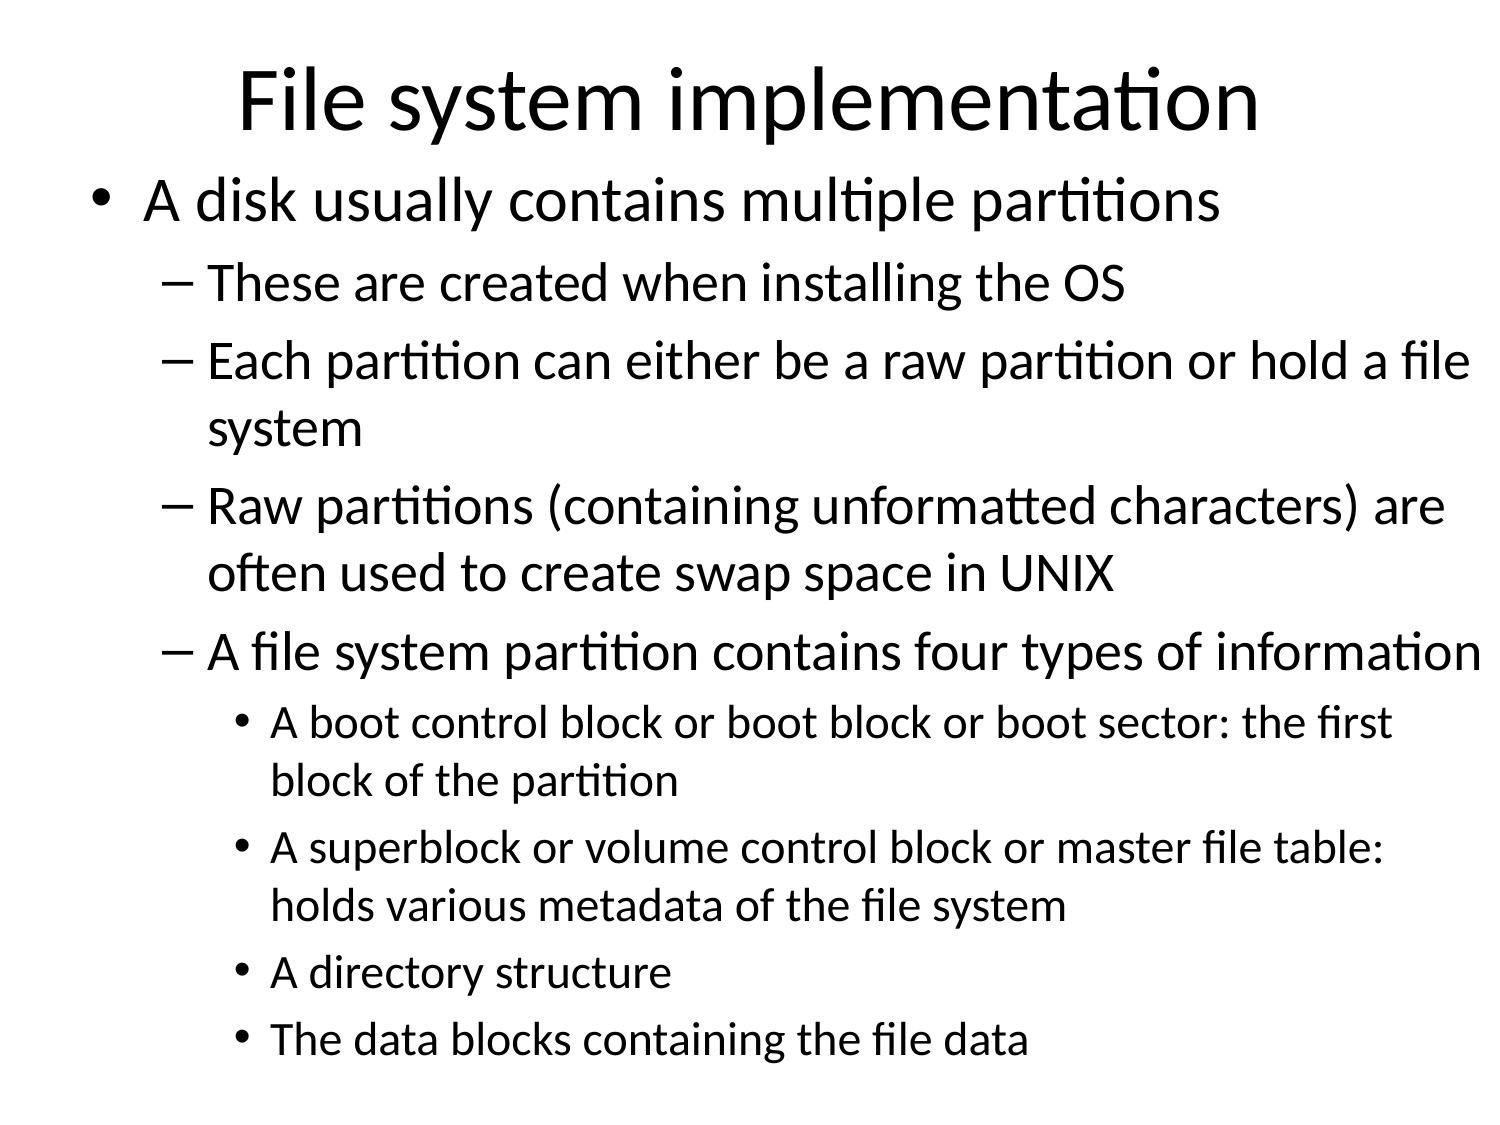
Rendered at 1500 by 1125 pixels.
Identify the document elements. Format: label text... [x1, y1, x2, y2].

list A disk usually contains multiple partitions These are created when installing the OS Each partition can either be a raw partition or hold a file system Raw partitions (containing unformatted characters) are often used to create swap space in UNIX A file system partition contains four types of information A boot control block or boot block or boot sector: the first block of the partition A superblock or volume control block or master file table: holds various metadata of the file system A directory structure The data blocks containing the file data [75, 149, 1500, 1125]
title File system implementation [75, 0, 1425, 149]
